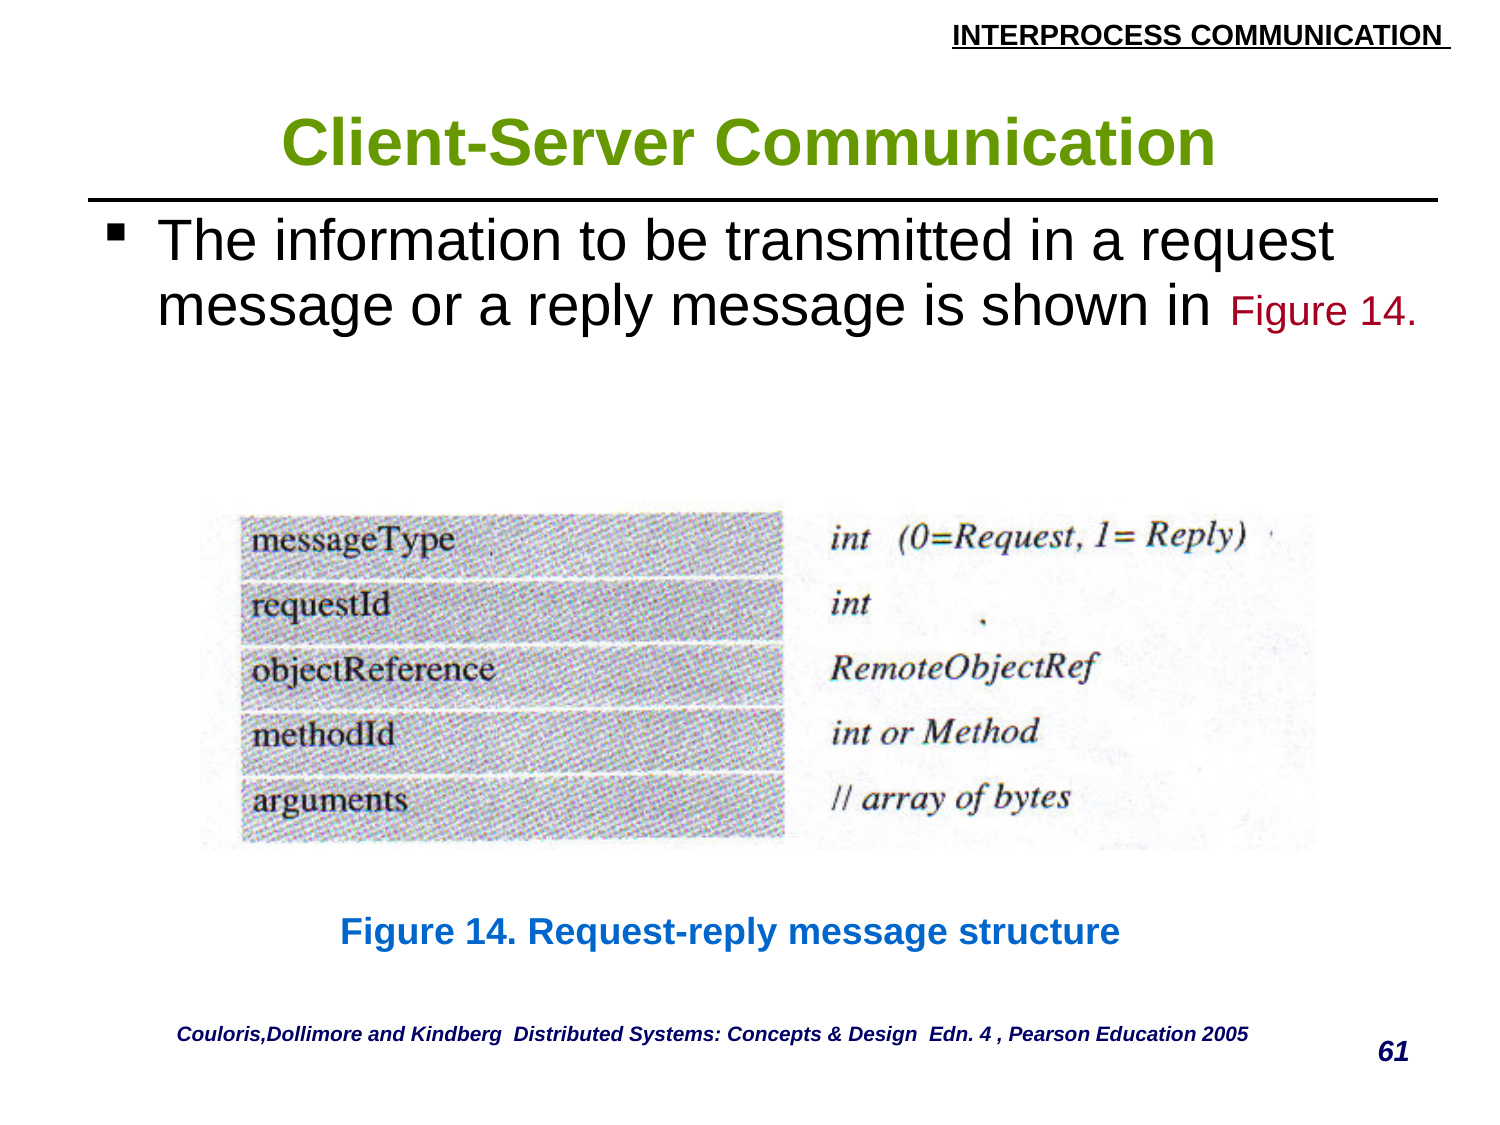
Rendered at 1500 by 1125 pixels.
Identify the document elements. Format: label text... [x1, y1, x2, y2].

table_header The information to be transmitted in a request message or a reply message is shown in Figure 14. [88, 202, 1438, 988]
picture [199, 499, 1316, 851]
title Client-Server Communication [74, 37, 1426, 241]
text_box Figure 14. Request-reply message structure [325, 899, 1136, 960]
text_box Couloris,Dollimore and Kindberg Distributed Systems: Concepts & Design Edn. 4 , Pearson Education 2005 [74, 1012, 1350, 1090]
slide_number 61 [1074, 1024, 1426, 1103]
